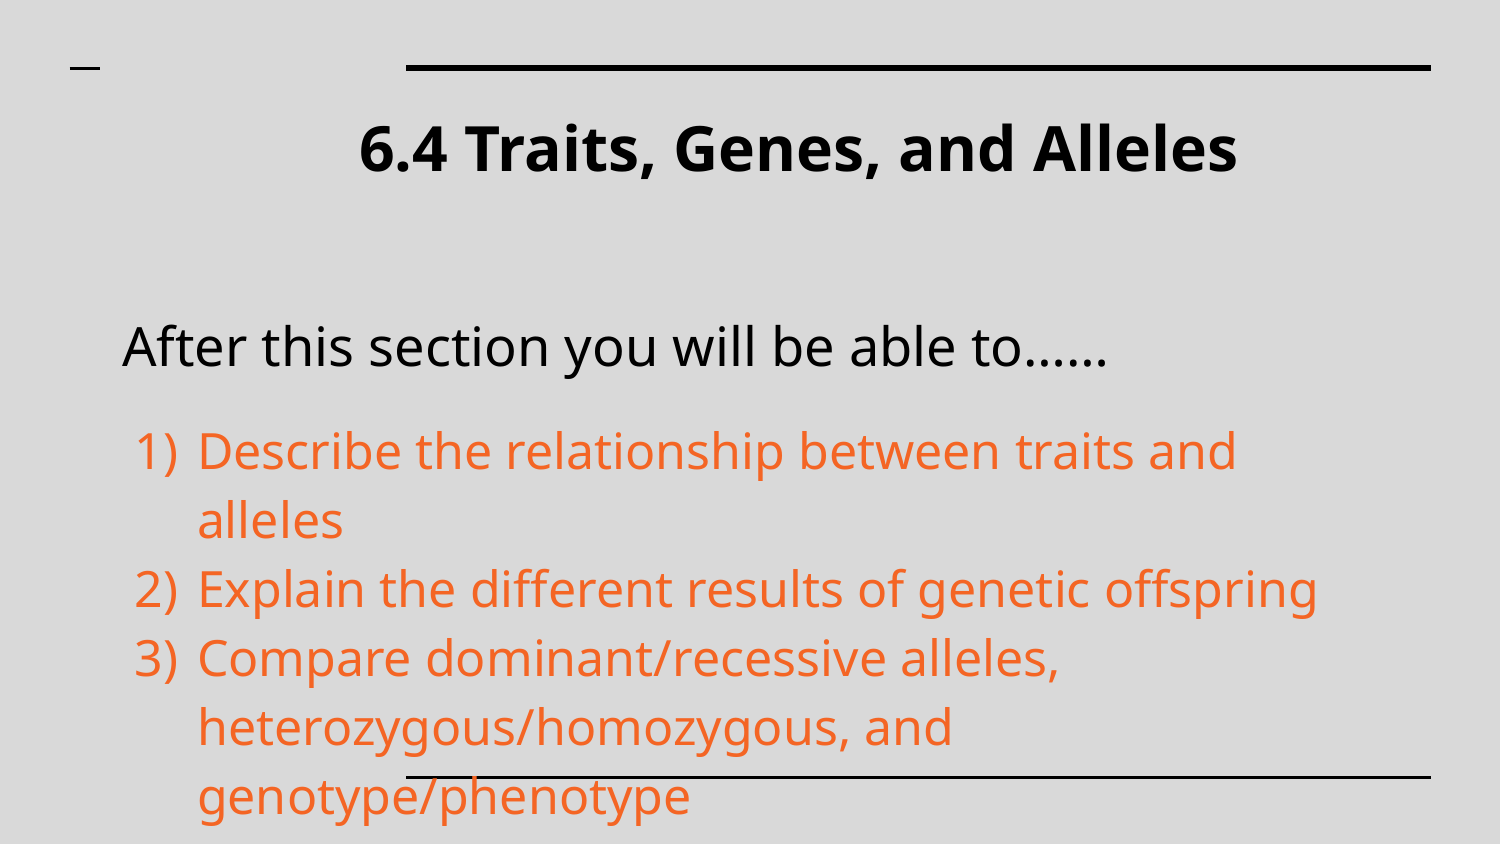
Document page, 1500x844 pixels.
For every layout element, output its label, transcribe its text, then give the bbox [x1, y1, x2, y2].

list After this section you will be able to…… Describe the relationship between traits and alleles Explain the different results of genetic offspring Compare dominant/recessive alleles, heterozygous/homozygous, and genotype/phenotype [107, 287, 1369, 762]
title 6.4 Traits, Genes, and Alleles [344, 94, 1458, 199]
